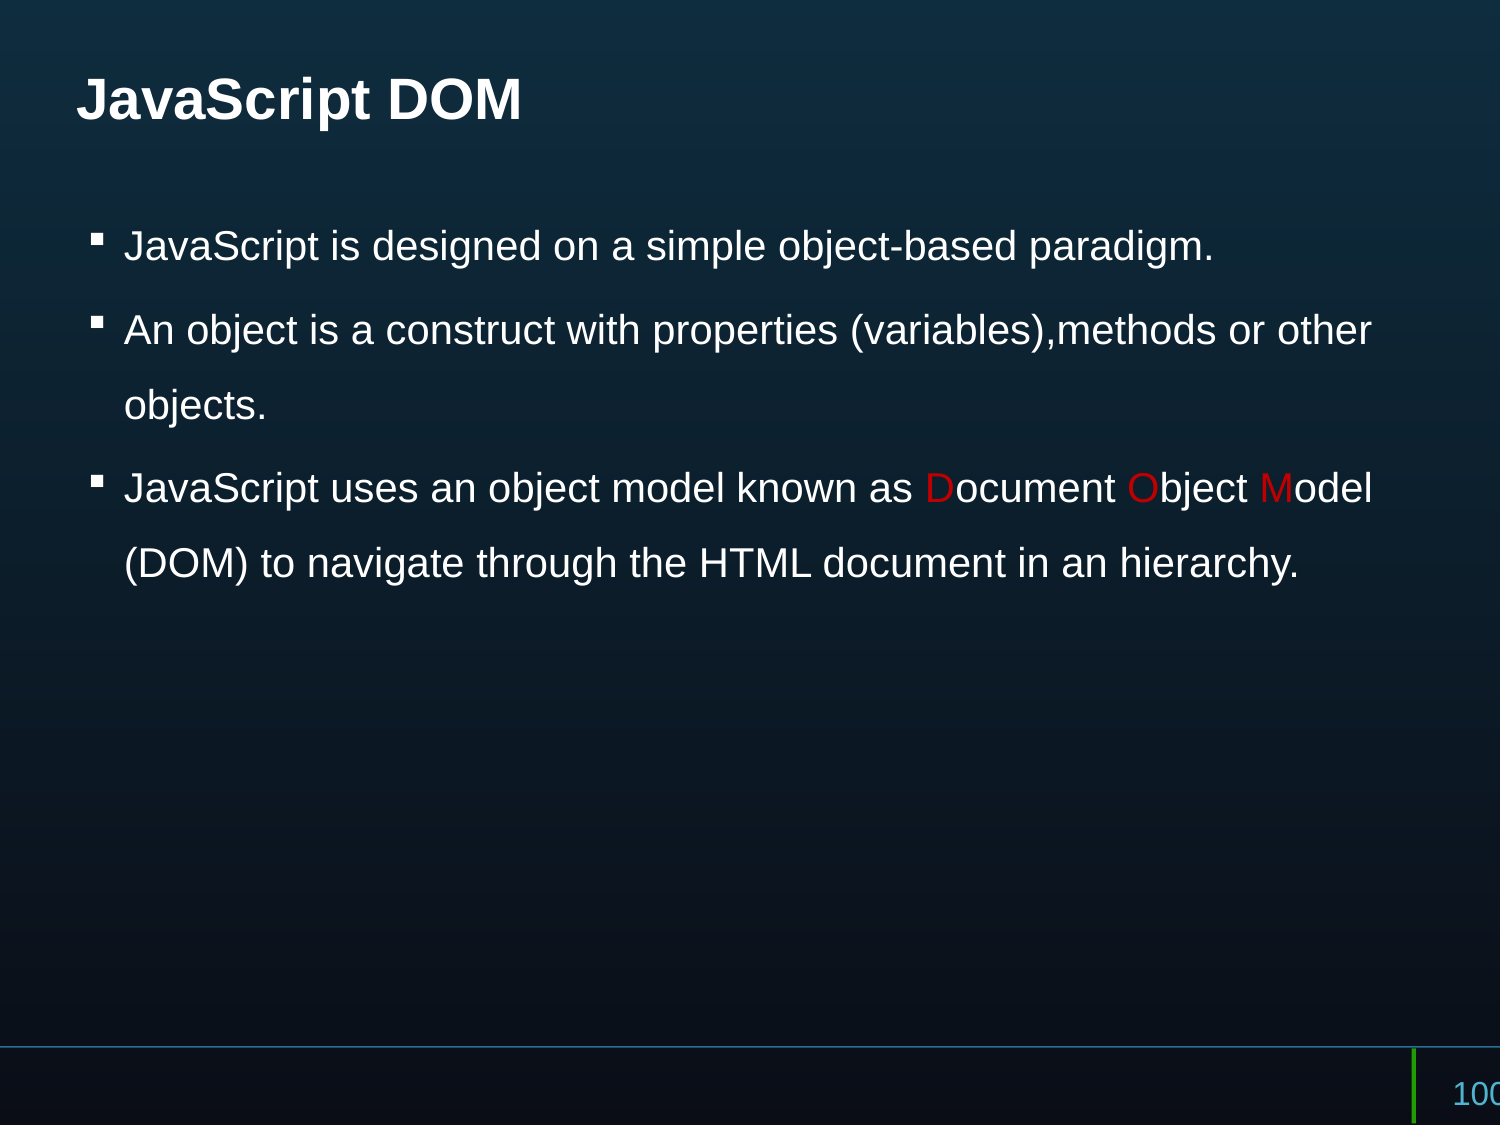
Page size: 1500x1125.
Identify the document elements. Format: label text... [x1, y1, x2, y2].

slide_number 100 [1437, 1065, 1500, 1103]
list JavaScript is designed on a simple object-based paradigm. An object is a construct with properties (variables),methods or other objects. JavaScript uses an object model known as Document Object Model (DOM) to navigate through the HTML document in an hierarchy. [62, 186, 1438, 945]
title JavaScript DOM [61, 54, 1438, 154]
